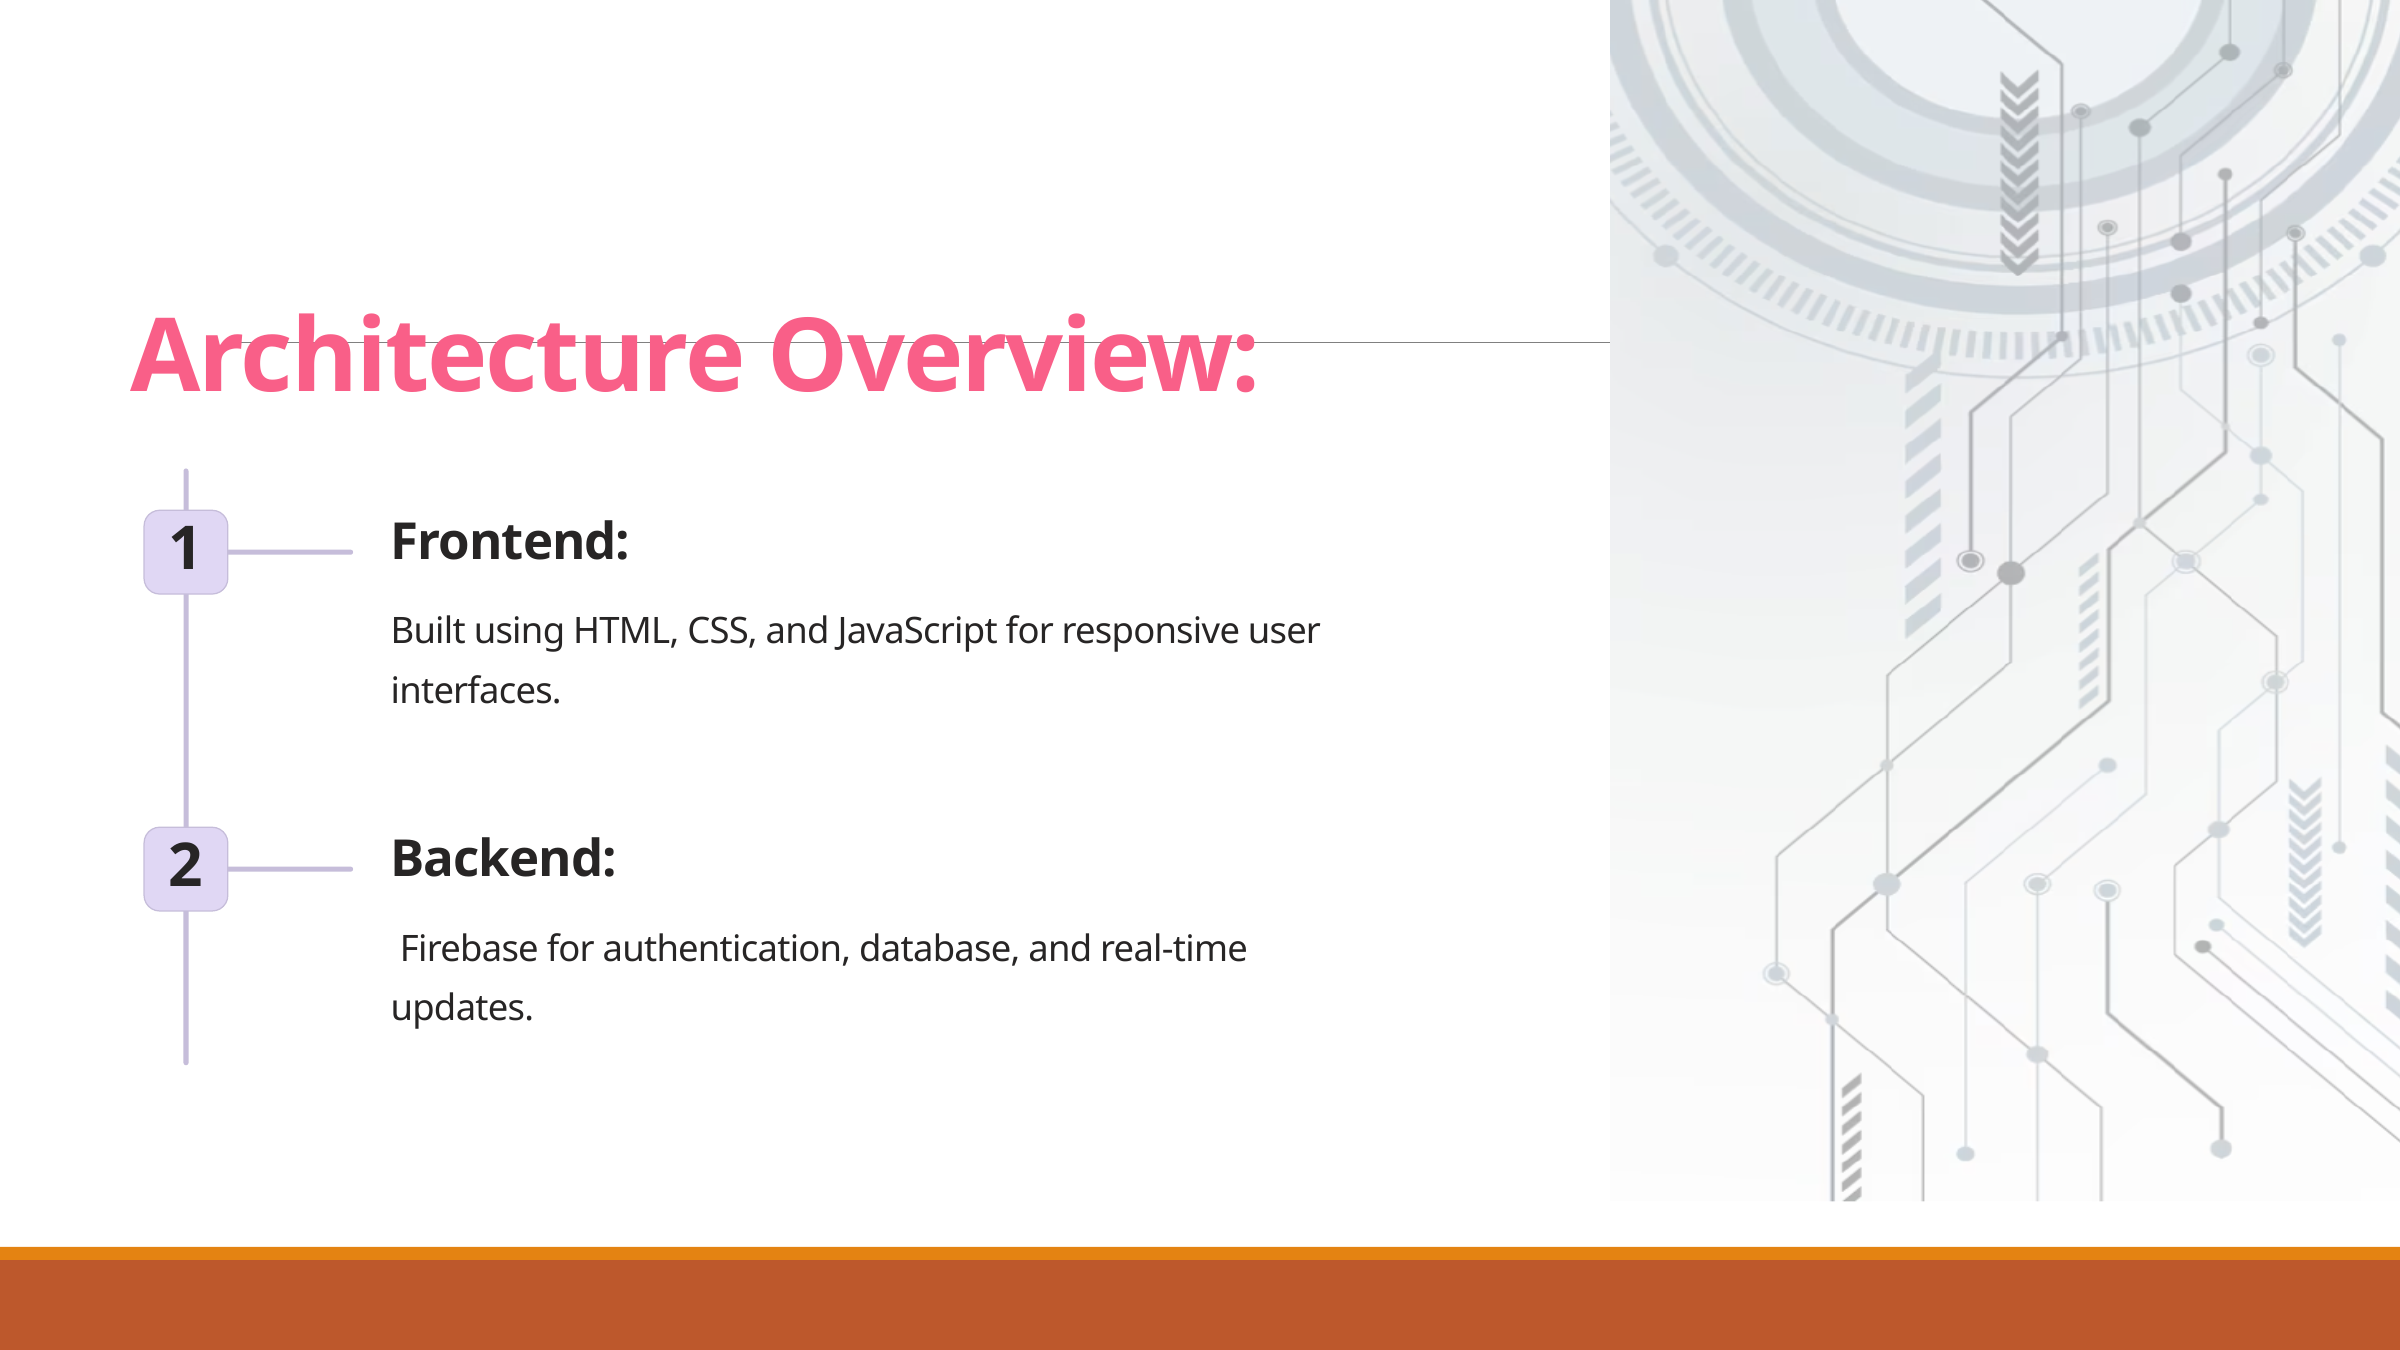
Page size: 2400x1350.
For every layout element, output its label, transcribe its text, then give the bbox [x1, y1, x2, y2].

text_box Firebase for authentication, database, and real-time updates. [390, 908, 1370, 1028]
text_box Built using HTML, CSS, and JavaScript for responsive user interfaces. [390, 591, 1370, 711]
text_box [183, 468, 189, 510]
text_box [183, 595, 189, 827]
text_box [228, 866, 354, 872]
picture [1396, 1, 2400, 1217]
text_box 2 [169, 838, 203, 900]
text_box Frontend: [390, 505, 903, 570]
text_box [228, 549, 354, 555]
text_box [144, 510, 228, 595]
text_box [144, 827, 228, 911]
text_box Architecture Overview: [130, 284, 1154, 413]
text_box 1 [173, 521, 199, 583]
text_box Backend: [390, 822, 903, 887]
text_box [183, 911, 189, 1066]
